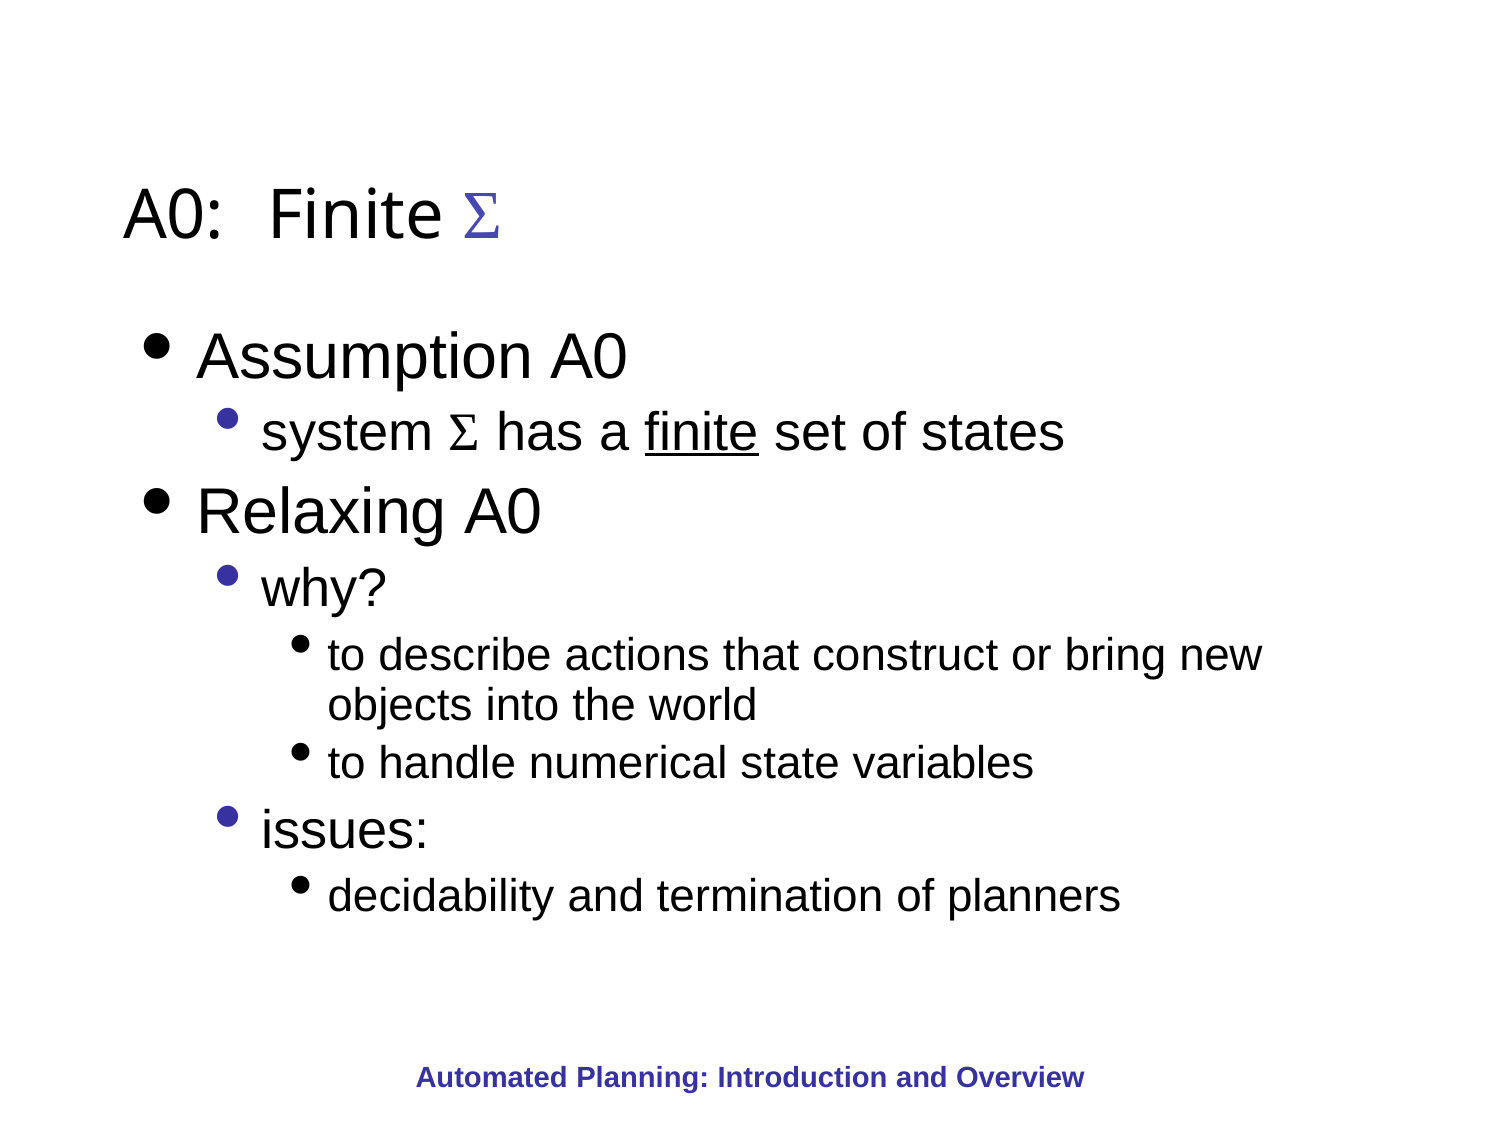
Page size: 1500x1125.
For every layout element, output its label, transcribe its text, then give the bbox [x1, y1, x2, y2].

text_box Assumption A0 system Σ has a finite set of states Relaxing A0 why? to describe actions that construct or bring new objects into the world to handle numerical state variables issues: decidability and termination of planners [137, 311, 1265, 921]
text_box Automated Planning: Introduction and Overview [413, 1058, 1088, 1093]
title A0: Finite Σ [103, 32, 1397, 305]
